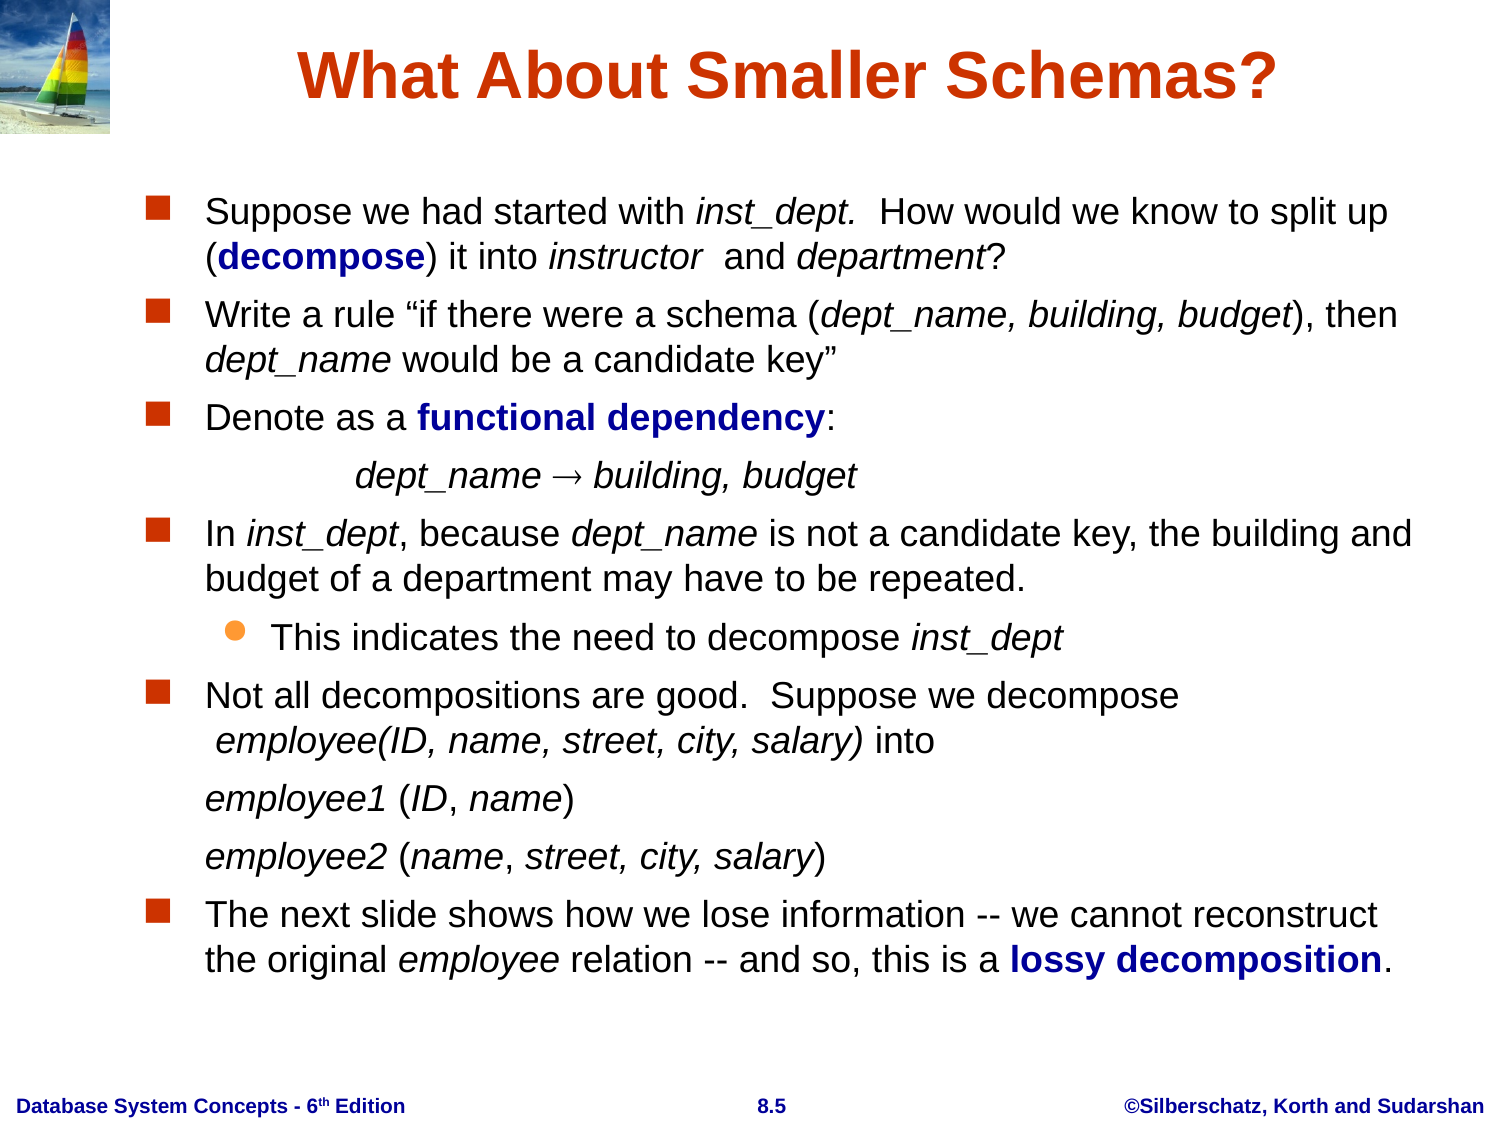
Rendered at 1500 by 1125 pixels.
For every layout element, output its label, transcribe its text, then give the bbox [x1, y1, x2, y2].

list Suppose we had started with inst_dept. How would we know to split up (decompose) it into instructor and department? Write a rule “if there were a schema (dept_name, building, budget), then dept_name would be a candidate key” Denote as a functional dependency: dept_name  building, budget In inst_dept, because dept_name is not a candidate key, the building and budget of a department may have to be repeated. This indicates the need to decompose inst_dept Not all decompositions are good. Suppose we decompose employee(ID, name, street, city, salary) into employee1 (ID, name) employee2 (name, street, city, salary) The next slide shows how we lose information -- we cannot reconstruct the original employee relation -- and so, this is a lossy decomposition. [133, 179, 1429, 1030]
picture [0, 0, 110, 134]
title What About Smaller Schemas? [125, 18, 1452, 120]
